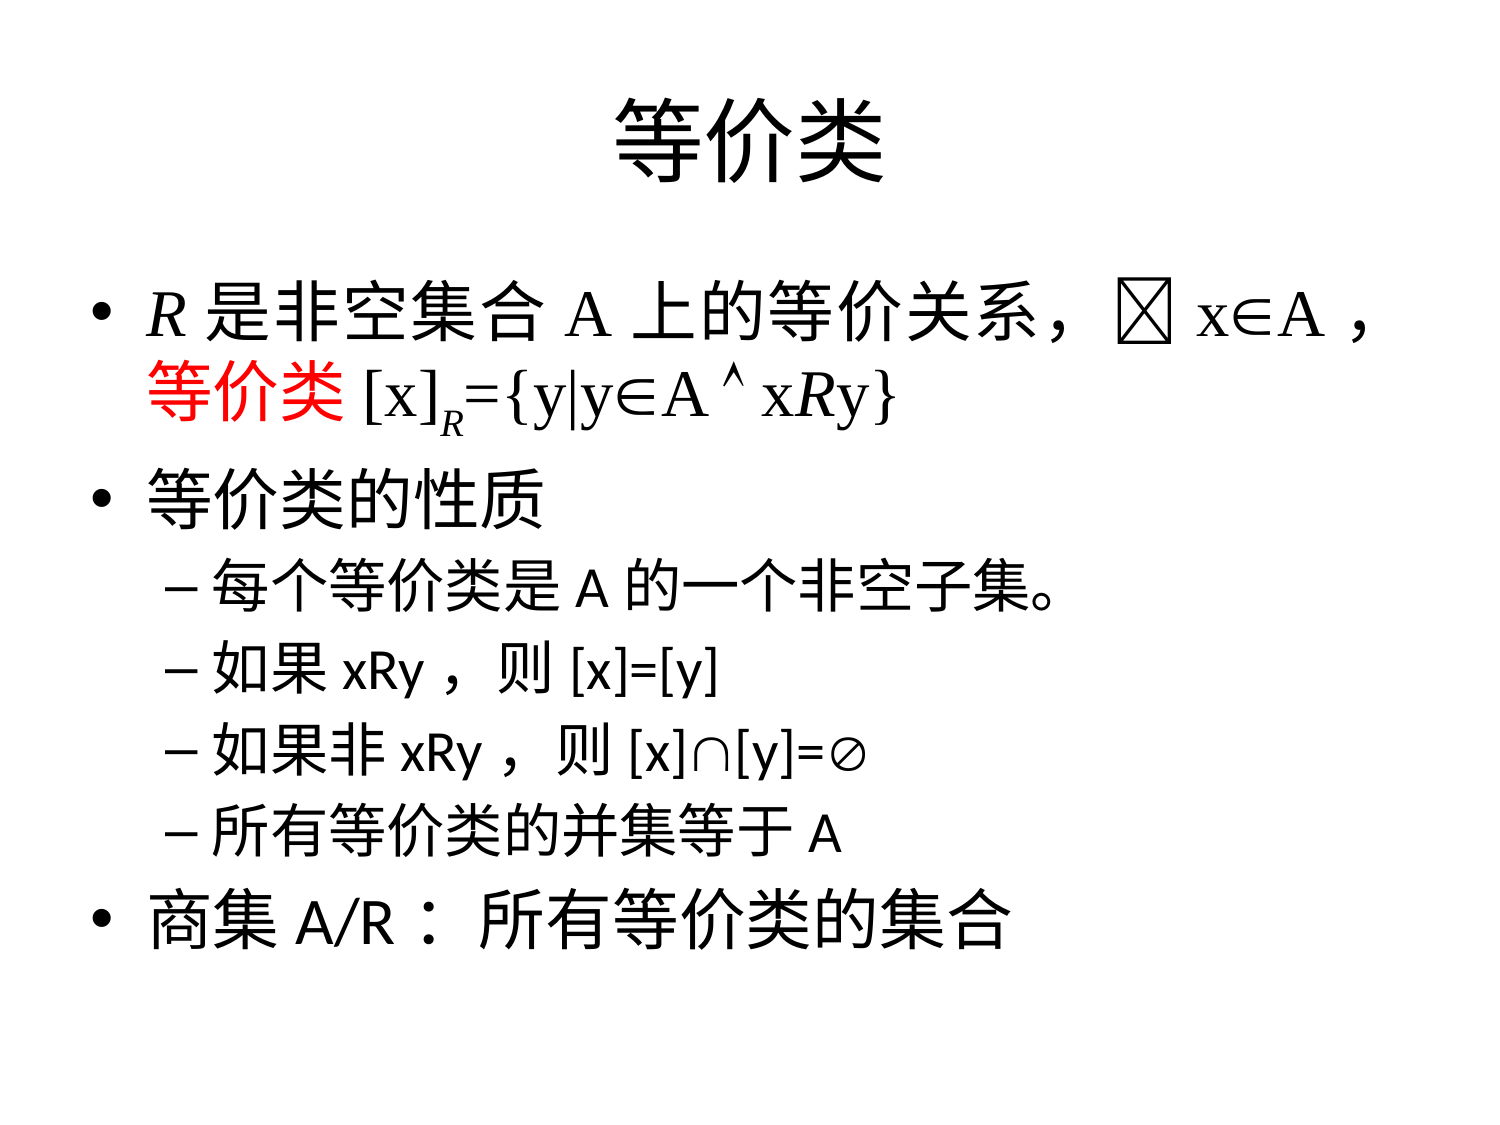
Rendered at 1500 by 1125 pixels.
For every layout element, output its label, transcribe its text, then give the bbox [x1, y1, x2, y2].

list R是非空集合A上的等价关系，xA，等价类[x]R={y|yA  xRy} 等价类的性质 每个等价类是A的一个非空子集。 如果xRy，则[x]=[y] 如果非xRy，则[x][y]= 所有等价类的并集等于A 商集A/R：所有等价类的集合 [75, 262, 1425, 1005]
title 等价类 [75, 45, 1425, 233]
